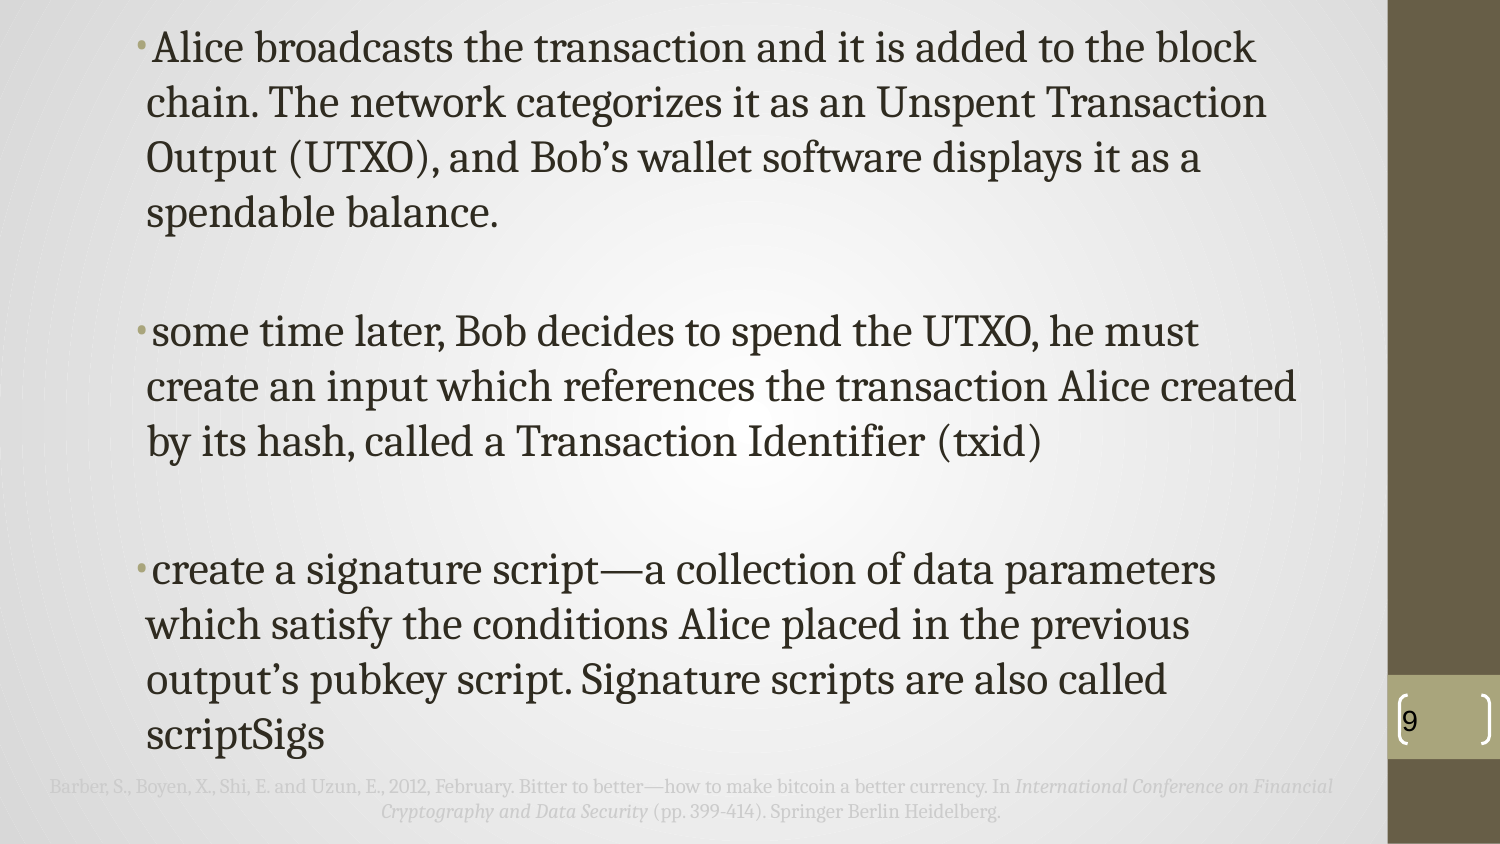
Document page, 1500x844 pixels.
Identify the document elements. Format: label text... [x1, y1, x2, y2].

slide_number ‹#› [1397, 693, 1492, 746]
text_box Barber, S., Boyen, X., Shi, E. and Uzun, E., 2012, February. Bitter to better—how to make bitcoin a better currency. In International Conference on Financial Cryptography and Data Security (pp. 399-414). Springer Berlin Heidelberg. [24, 740, 1358, 844]
list Alice broadcasts the transaction and it is added to the block chain. The network categorizes it as an Unspent Transaction Output (UTXO), and Bob’s wallet software displays it as a spendable balance. some time later, Bob decides to spend the UTXO, he must create an input which references the transaction Alice created by its hash, called a Transaction Identifier (txid) create a signature script—a collection of data parameters which satisfy the conditions Alice placed in the previous output’s pubkey script. Signature scripts are also called scriptSigs [75, 1, 1325, 740]
